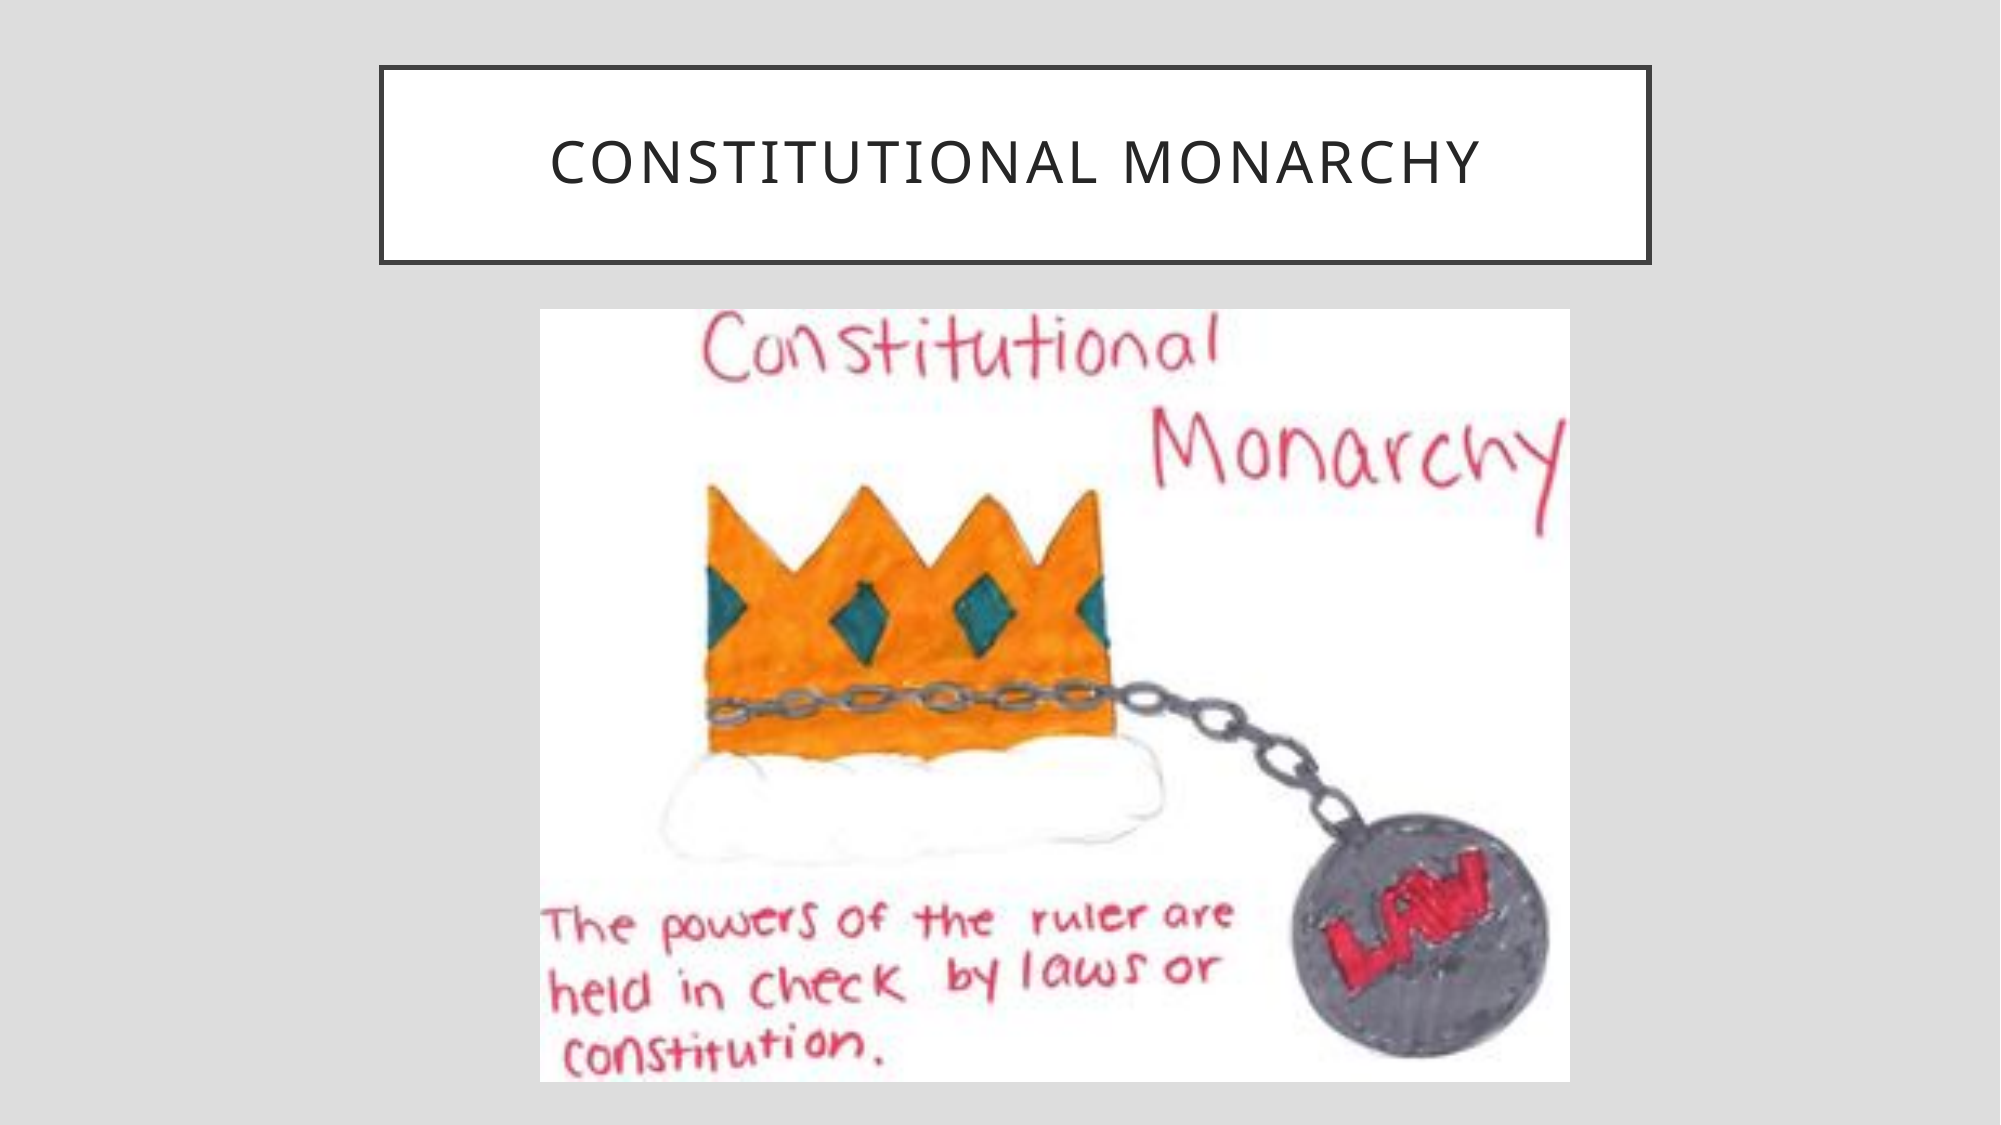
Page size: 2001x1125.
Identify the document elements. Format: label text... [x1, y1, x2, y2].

title CONSTITUTIONAL MONARCHY [379, 65, 1652, 265]
picture [540, 309, 1570, 1082]
